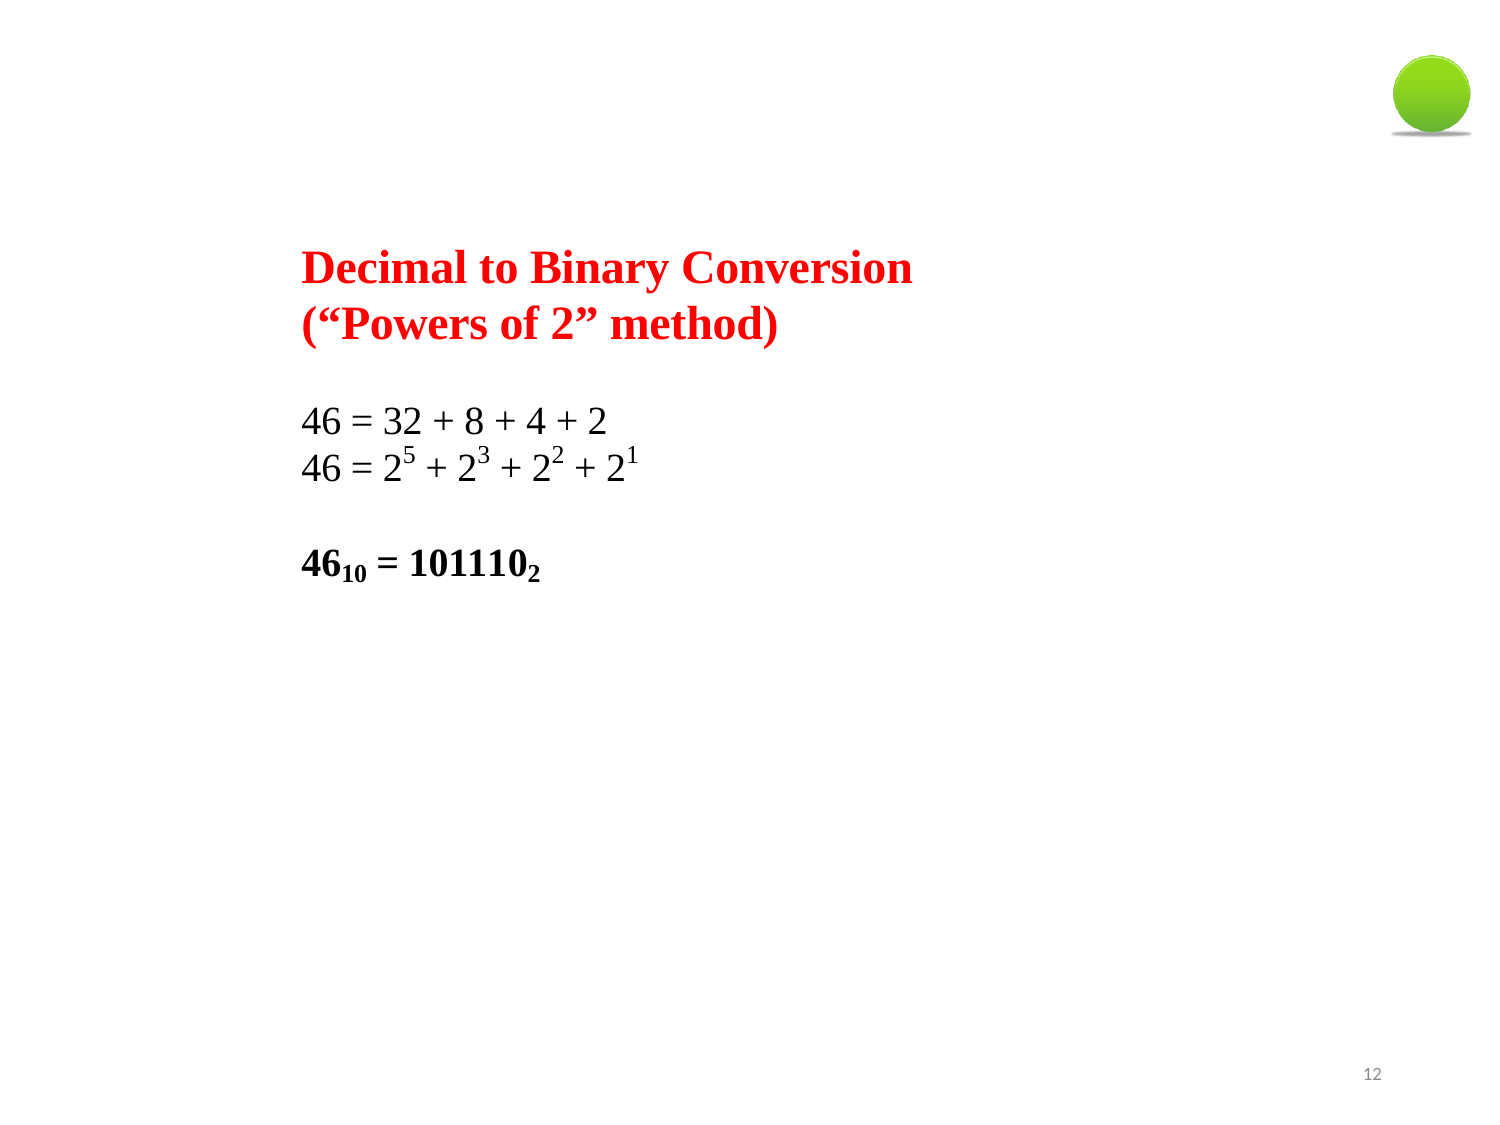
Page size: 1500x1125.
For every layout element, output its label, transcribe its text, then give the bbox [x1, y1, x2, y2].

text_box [301, 237, 1165, 791]
slide_number 12 [1059, 1042, 1397, 1103]
picture [1389, 54, 1473, 138]
